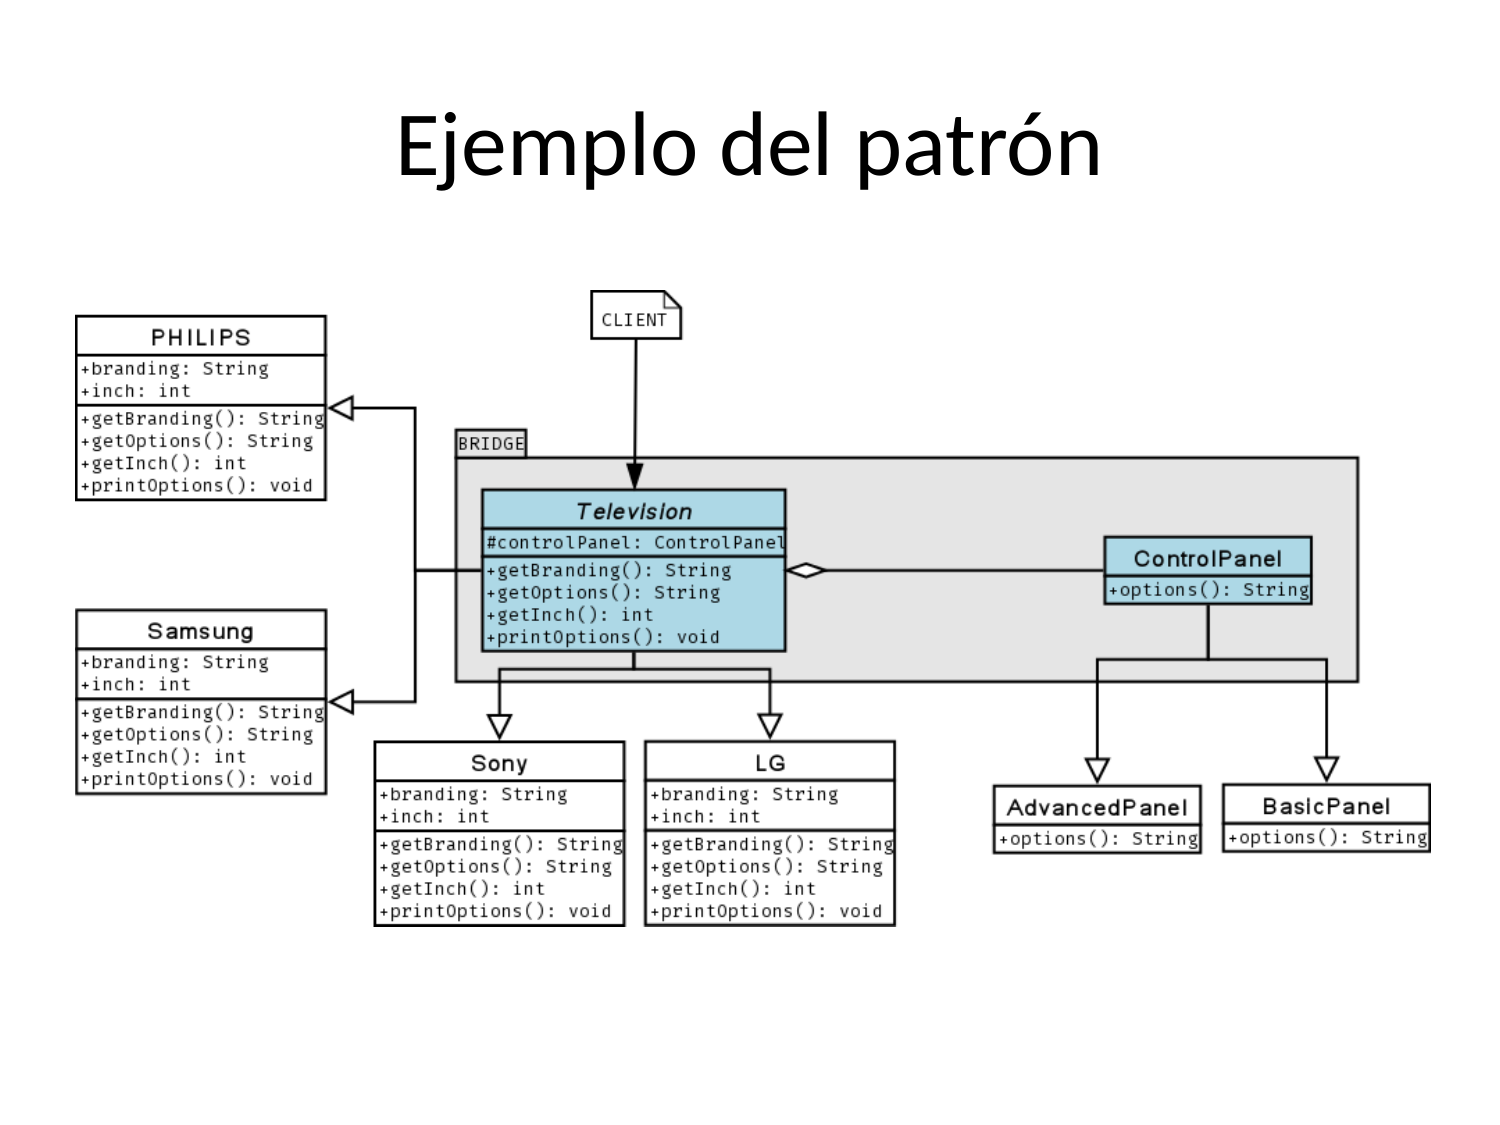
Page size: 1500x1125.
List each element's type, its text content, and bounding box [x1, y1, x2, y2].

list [74, 290, 1431, 927]
title Ejemplo del patrón [75, 45, 1425, 233]
